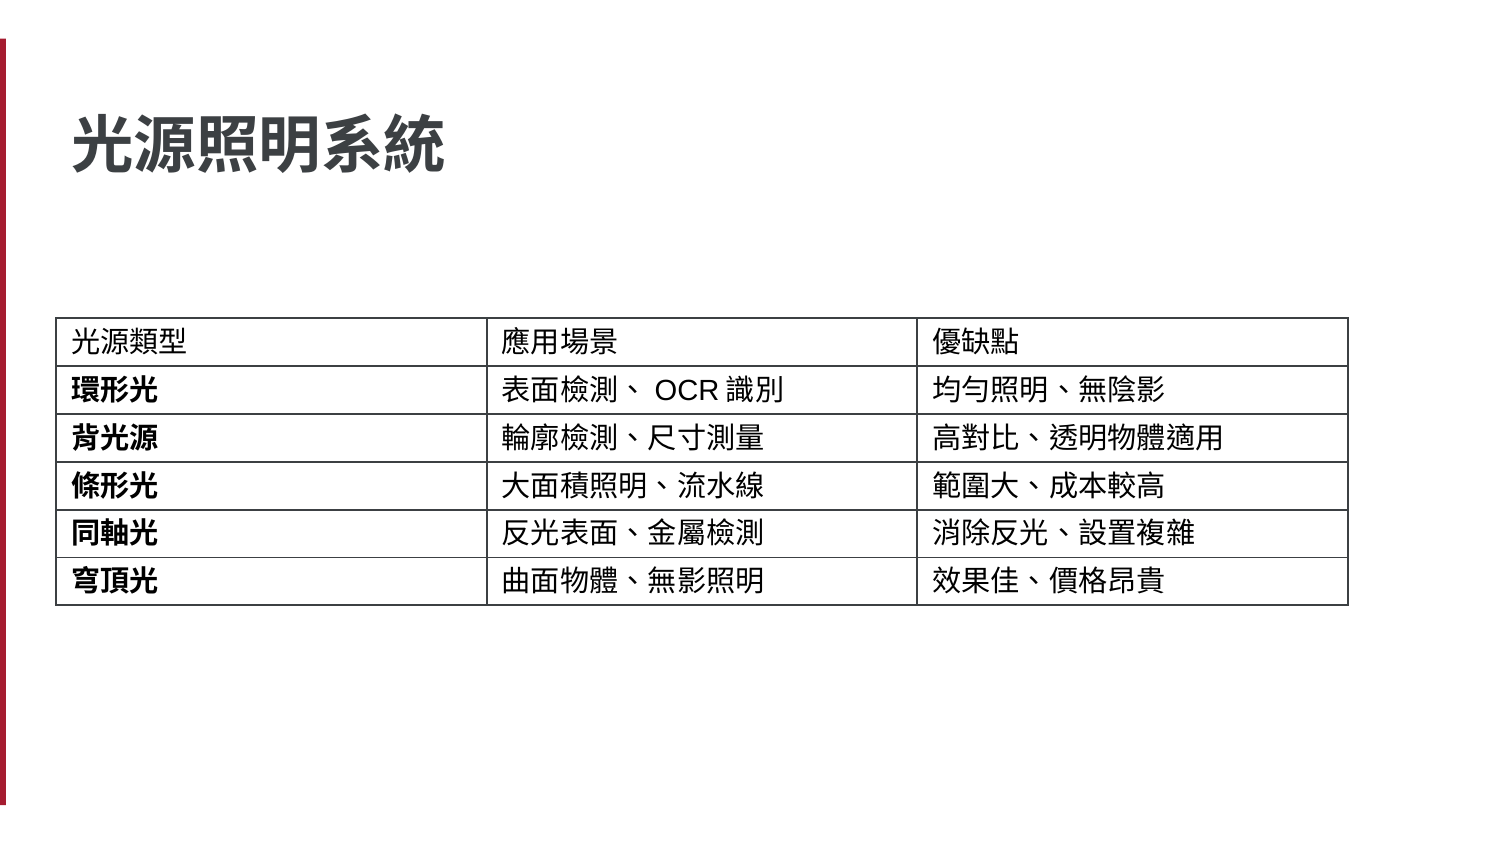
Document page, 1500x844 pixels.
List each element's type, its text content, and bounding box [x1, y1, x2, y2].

table_cell 反光表面、金屬檢測 [488, 511, 916, 557]
table_cell 效果佳、價格昂貴 [918, 558, 1347, 604]
table_header 應用場景 [488, 319, 916, 365]
table_cell 背光源 [57, 415, 486, 461]
table_cell 輪廓檢測、尺寸測量 [488, 415, 916, 461]
table_cell 均勻照明、無陰影 [918, 367, 1347, 413]
table_cell 高對比、透明物體適用 [918, 415, 1347, 461]
table_cell 同軸光 [57, 511, 486, 557]
table_cell 環形光 [57, 367, 486, 413]
table_cell 曲面物體、無影照明 [488, 558, 916, 604]
text_box [56, 240, 1425, 736]
table_cell 大面積照明、流水線 [488, 463, 916, 509]
table_header 光源類型 [57, 319, 486, 365]
table_cell 表面檢測、OCR識別 [488, 367, 916, 413]
title 光源照明系統 [56, 99, 1387, 188]
table_cell 穹頂光 [57, 558, 486, 604]
table_header 優缺點 [918, 319, 1347, 365]
table_cell 條形光 [57, 463, 486, 509]
table_cell 消除反光、設置複雜 [918, 511, 1347, 557]
table_cell 範圍大、成本較高 [918, 463, 1347, 509]
